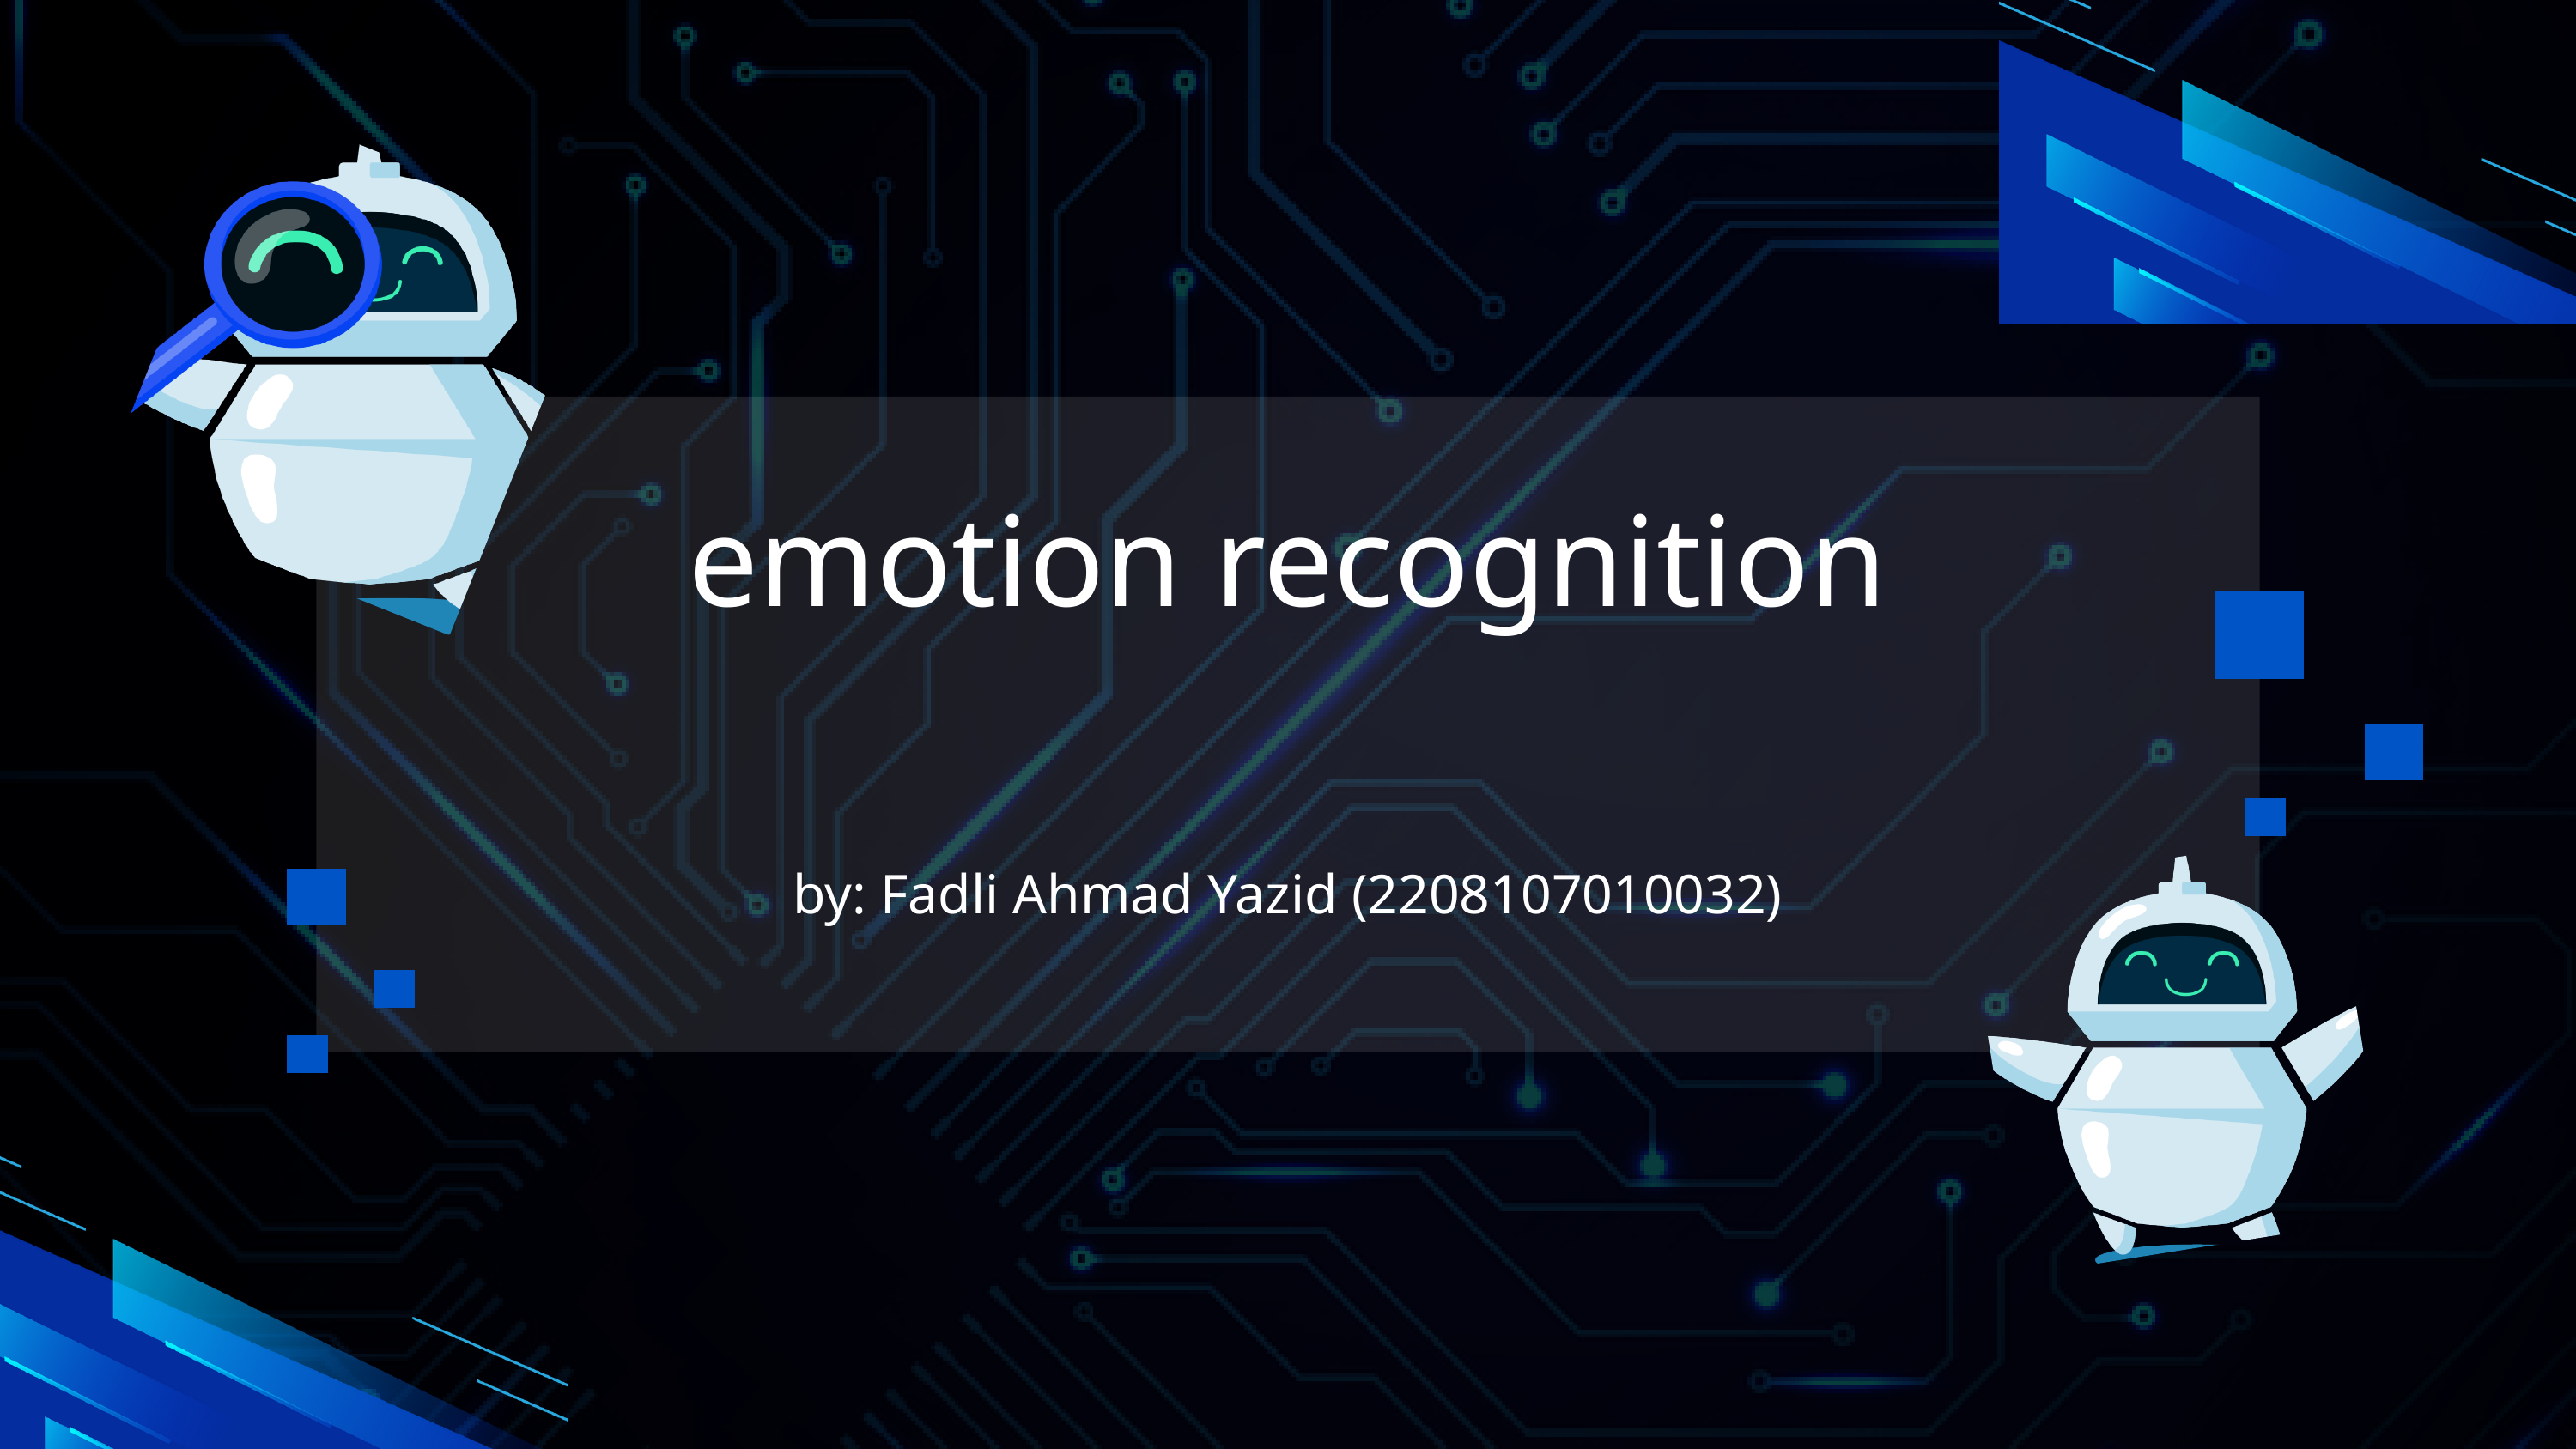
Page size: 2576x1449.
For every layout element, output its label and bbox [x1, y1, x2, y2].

text_box [286, 868, 346, 925]
text_box [0, 0, 2576, 1449]
text_box [0, 1125, 568, 1449]
text_box [1991, 833, 2390, 1276]
text_box [2364, 724, 2424, 781]
text_box [316, 396, 2260, 1052]
text_box [373, 969, 416, 1009]
text_box [2245, 797, 2287, 837]
text_box [1999, 0, 2576, 324]
text_box [2215, 591, 2305, 680]
text_box [98, 102, 606, 580]
text_box [286, 1034, 329, 1074]
